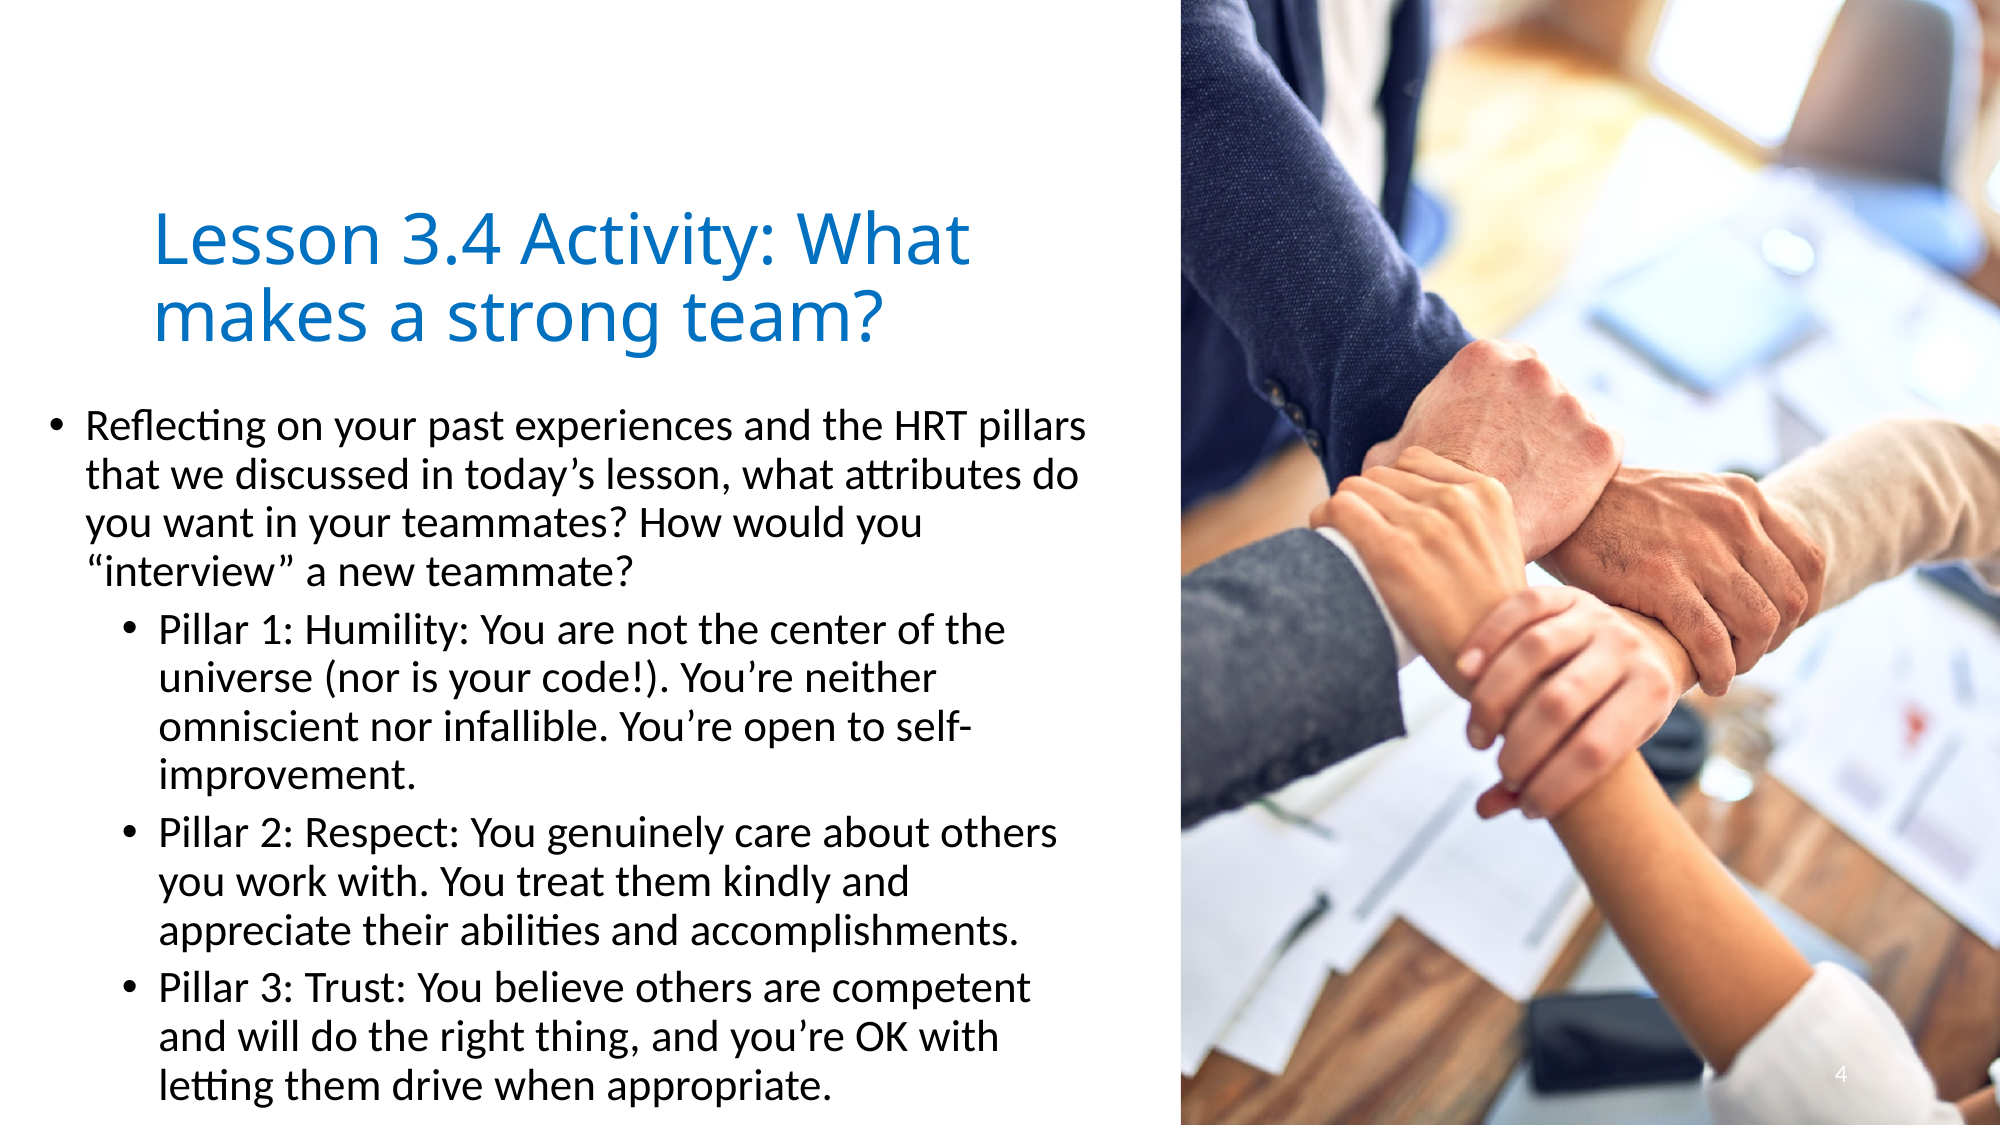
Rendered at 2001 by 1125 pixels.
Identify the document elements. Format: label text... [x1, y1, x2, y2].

text_box [0, 0, 1180, 1125]
list Reflecting on your past experiences and the HRT pillars that we discussed in today’s lesson, what attributes do you want in your teammates? How would you “interview” a new teammate? Pillar 1: Humility: You are not the center of the universe (nor is your code!). You’re neither omniscient nor infallible. You’re open to self-improvement. Pillar 2: Respect: You genuinely care about others you work with. You treat them kindly and appreciate their abilities and accomplishments. Pillar 3: Trust: You believe others are competent and will do the right thing, and you’re OK with letting them drive when appropriate. [33, 394, 1122, 1125]
title Lesson 3.4 Activity: What makes a strong team? [137, 118, 1122, 365]
picture [1180, 0, 2000, 1125]
